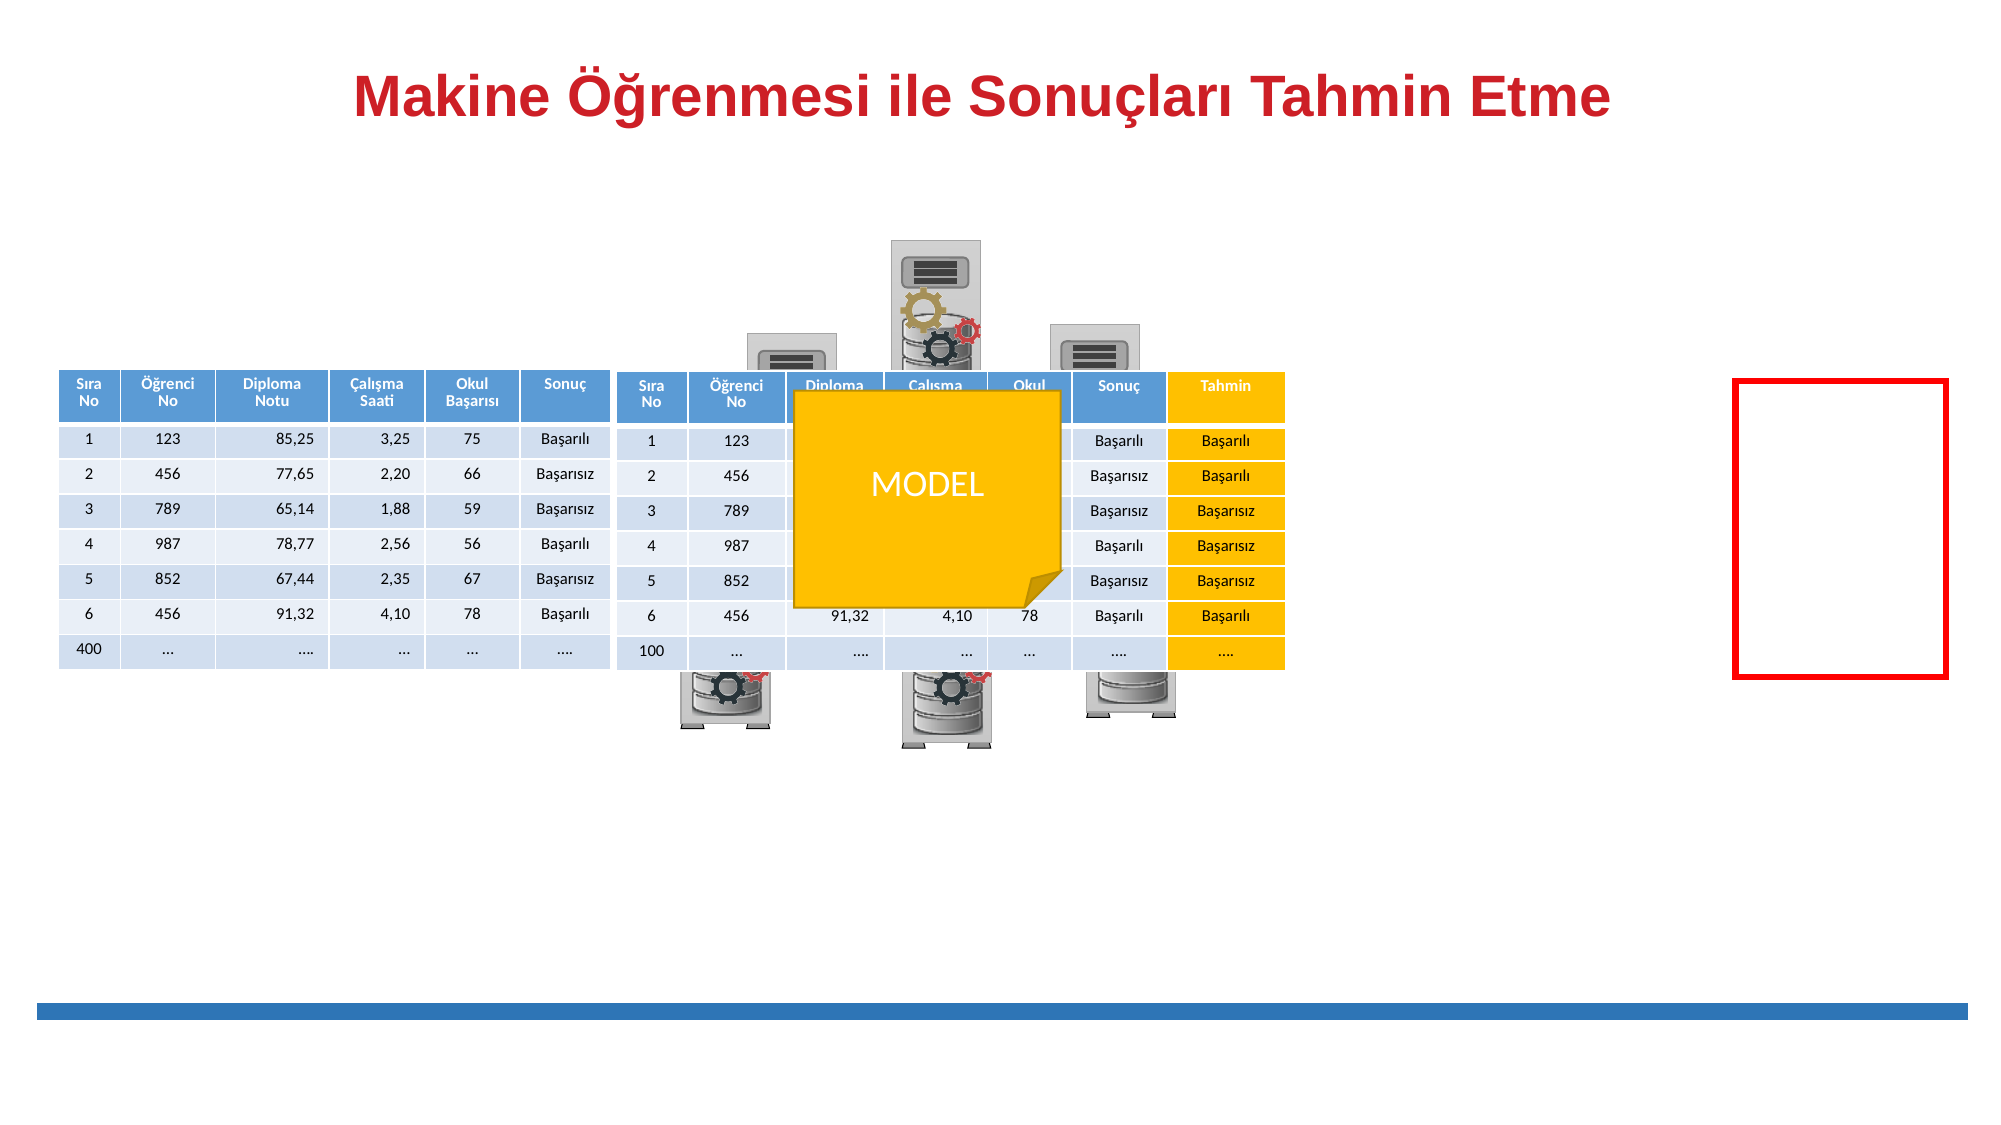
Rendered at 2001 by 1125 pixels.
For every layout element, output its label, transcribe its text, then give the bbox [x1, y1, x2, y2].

table_cell …. [521, 635, 610, 669]
table_cell 3 [59, 495, 120, 528]
table_cell 59 [426, 495, 519, 528]
table_header Diploma Notu [216, 370, 328, 422]
table_cell … [121, 635, 215, 669]
table_cell 100 [617, 637, 679, 670]
table_cell 75 [426, 427, 519, 458]
table_cell 3 [617, 497, 679, 530]
table_header Sıra No [617, 372, 679, 423]
table_cell Başarısız [1184, 567, 1285, 600]
table_cell Başarısız [1184, 532, 1285, 565]
table_cell 91,32 [216, 600, 328, 634]
table_cell Başarısız [1184, 497, 1285, 530]
table_cell 4,10 [330, 600, 424, 634]
table_cell 456 [121, 460, 215, 493]
table_cell 4 [617, 532, 679, 565]
table_cell 1,88 [330, 495, 424, 528]
text_box [1734, 380, 1947, 678]
table_header Öğrenci No [121, 370, 215, 422]
text_box Makine Öğrenmesi ile Sonuçları Tahmin Etme [291, 58, 1675, 137]
table_cell 123 [121, 427, 215, 458]
table_cell 5 [59, 565, 120, 599]
table_cell Başarısız [521, 565, 610, 599]
table_cell 6 [59, 600, 120, 634]
table_cell Başarılı [521, 530, 610, 564]
table_cell 77,65 [216, 460, 328, 493]
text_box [679, 240, 1184, 749]
table_cell 67,44 [216, 565, 328, 599]
table_cell 3,25 [330, 427, 424, 458]
table_cell …. [1184, 637, 1285, 670]
table_cell 2 [59, 460, 120, 493]
table_cell 56 [426, 530, 519, 564]
table_cell Başarılı [1184, 429, 1285, 460]
table_cell 400 [59, 635, 120, 669]
table_cell Başarılı [521, 600, 610, 634]
table_header Sonuç [521, 370, 610, 422]
table_cell 67 [426, 565, 519, 599]
table_cell …. [216, 635, 328, 669]
table_header Tahmin [1184, 372, 1285, 423]
table_header Okul Başarısı [426, 370, 519, 422]
table_cell 2,56 [330, 530, 424, 564]
table_cell 1 [617, 429, 679, 460]
table_cell … [426, 635, 519, 669]
table_cell Başarısız [521, 460, 610, 493]
table_header Çalışma Saati [330, 370, 424, 422]
table_cell 4 [59, 530, 120, 564]
table_cell 85,25 [216, 427, 328, 458]
table_cell 852 [121, 565, 215, 599]
table_cell Başarısız [521, 495, 610, 528]
table_cell 2,35 [330, 565, 424, 599]
table_cell … [330, 635, 424, 669]
table_header Sıra No [59, 370, 120, 422]
table_cell 78,77 [216, 530, 328, 564]
table_cell Başarılı [521, 427, 610, 458]
table_cell 65,14 [216, 495, 328, 528]
table_cell Başarılı [1184, 602, 1285, 635]
table_cell 5 [617, 567, 679, 600]
table_cell 789 [121, 495, 215, 528]
table_cell 78 [426, 600, 519, 634]
table_cell 2 [617, 462, 679, 495]
table_cell 987 [121, 530, 215, 564]
table_cell 66 [426, 460, 519, 493]
table_cell 6 [617, 602, 679, 635]
table_cell 1 [59, 427, 120, 458]
table_cell 456 [121, 600, 215, 634]
table_cell Başarılı [1184, 462, 1285, 495]
table_cell 2,20 [330, 460, 424, 493]
